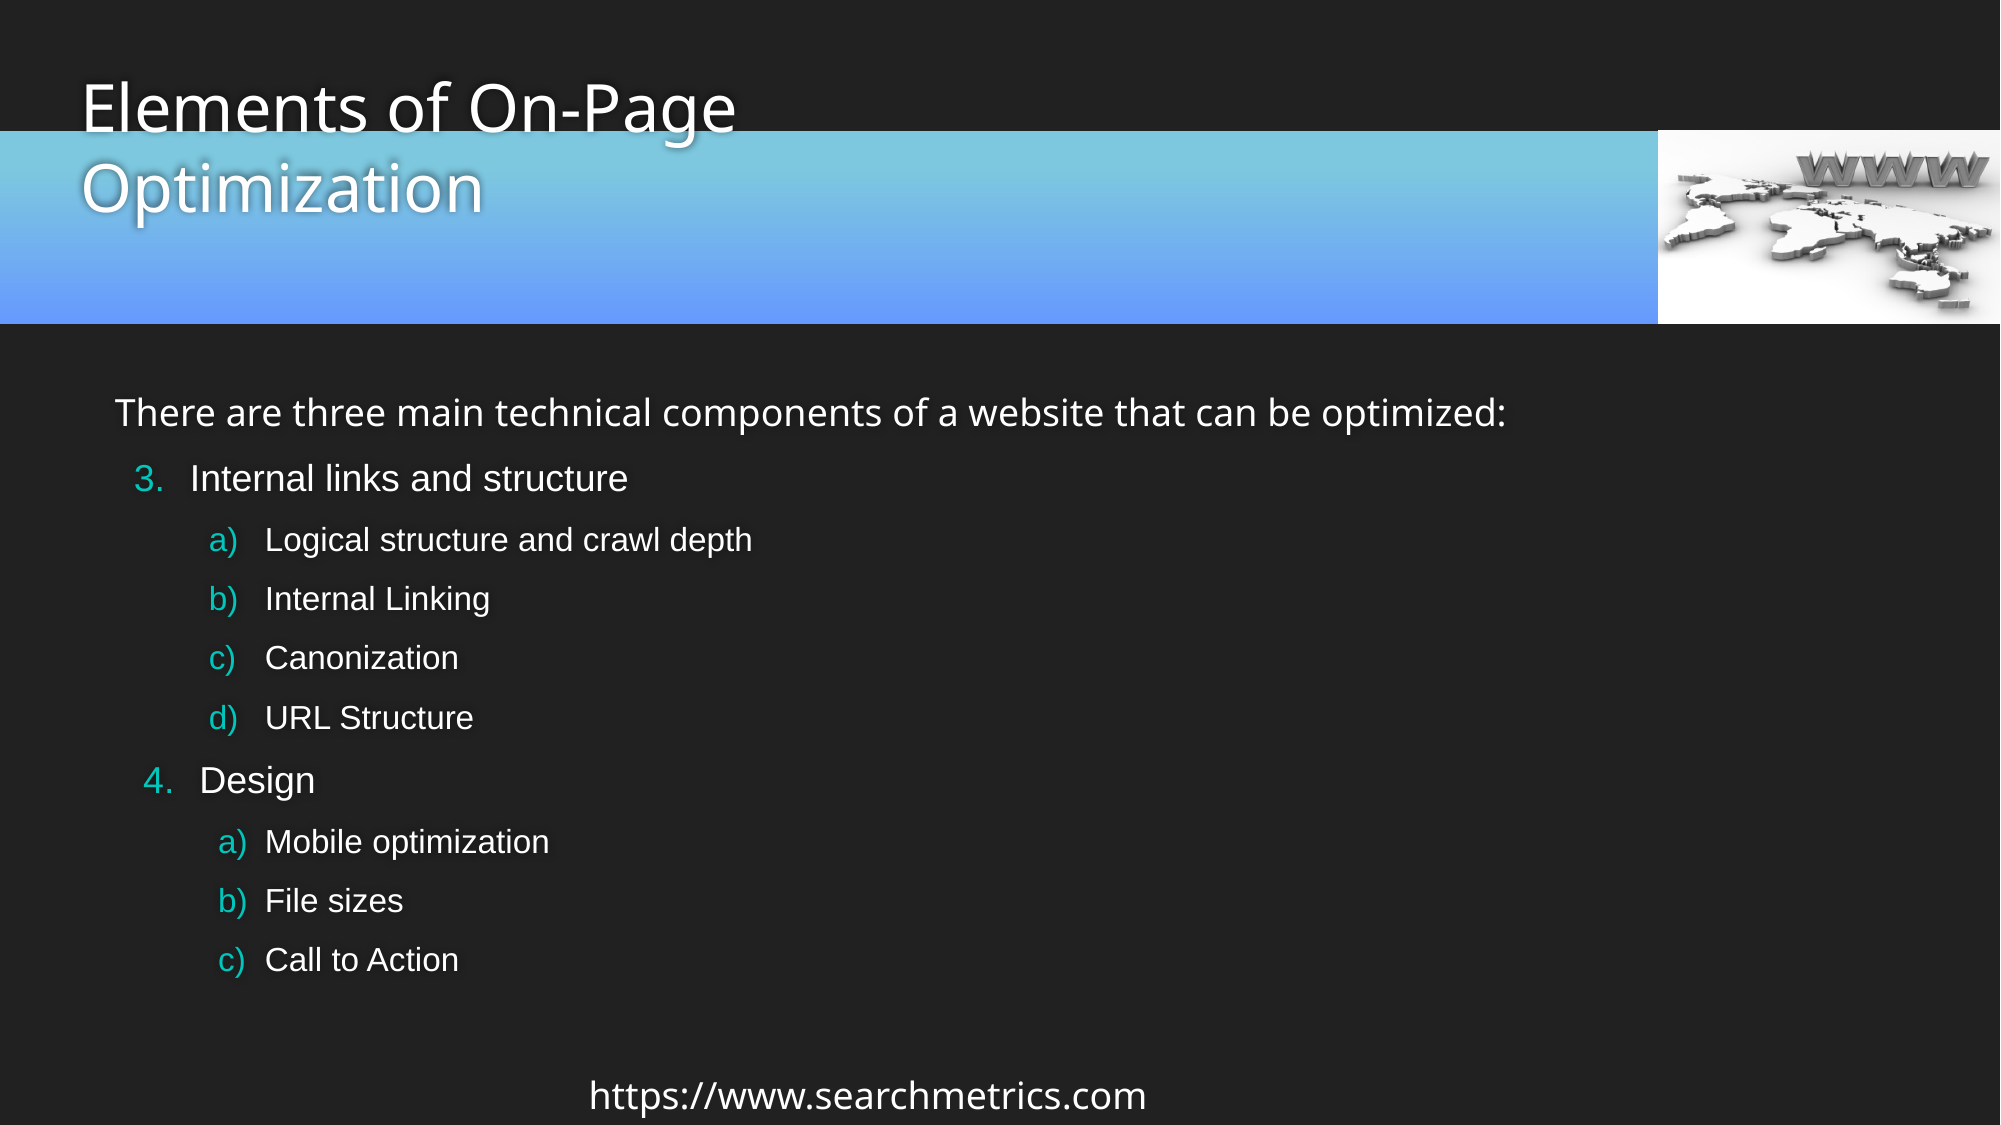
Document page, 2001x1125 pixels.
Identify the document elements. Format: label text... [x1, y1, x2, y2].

list There are three main technical components of a website that can be optimized: Internal links and structure Logical structure and crawl depth Internal Linking Canonization URL Structure Design Mobile optimization File sizes Call to Action [99, 346, 1900, 1103]
text_box https://www.searchmetrics.com [573, 1064, 1900, 1125]
picture [1658, 130, 2000, 324]
title Elements of On-Page Optimization [65, 220, 1068, 314]
